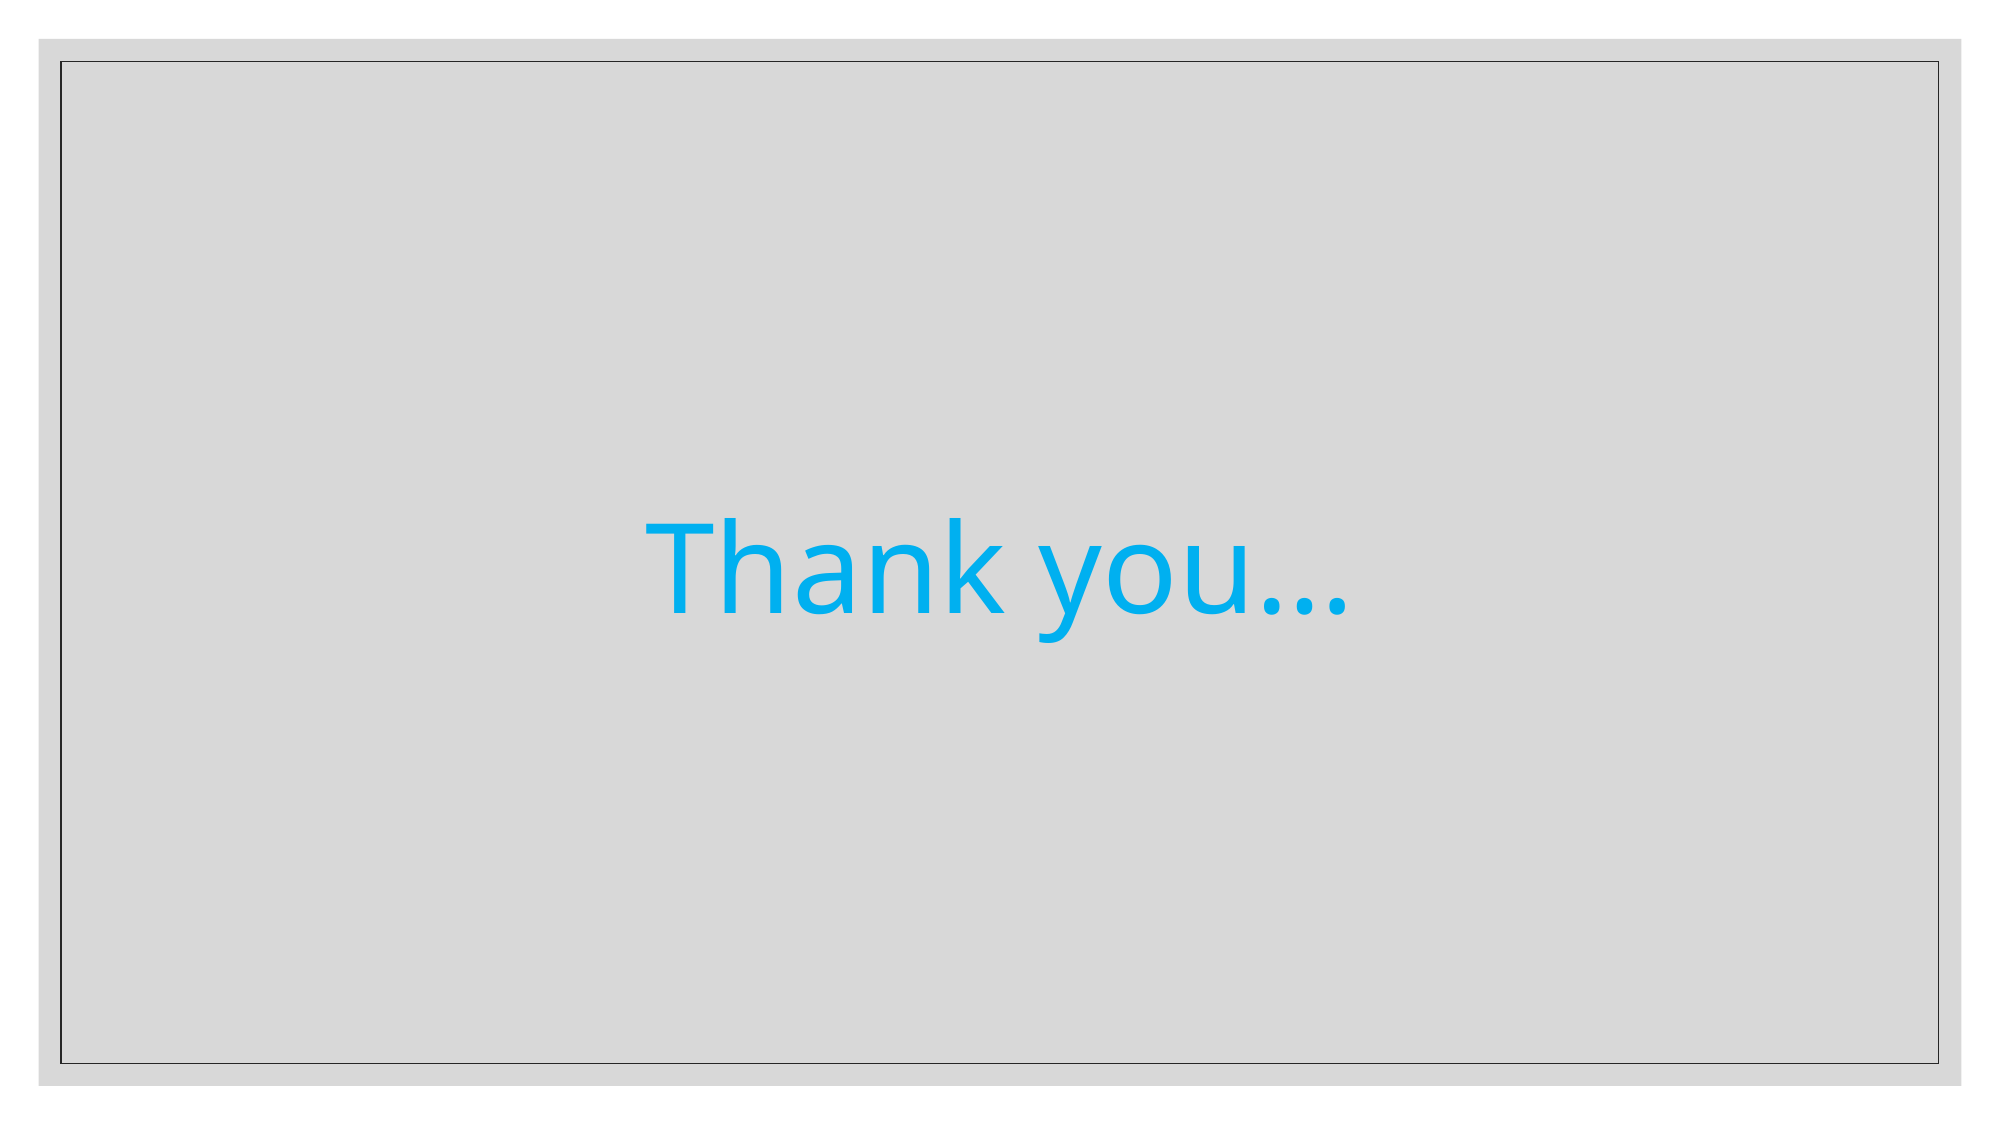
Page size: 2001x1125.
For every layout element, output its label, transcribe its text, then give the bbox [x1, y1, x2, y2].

title Thank you… [174, 105, 1825, 1040]
